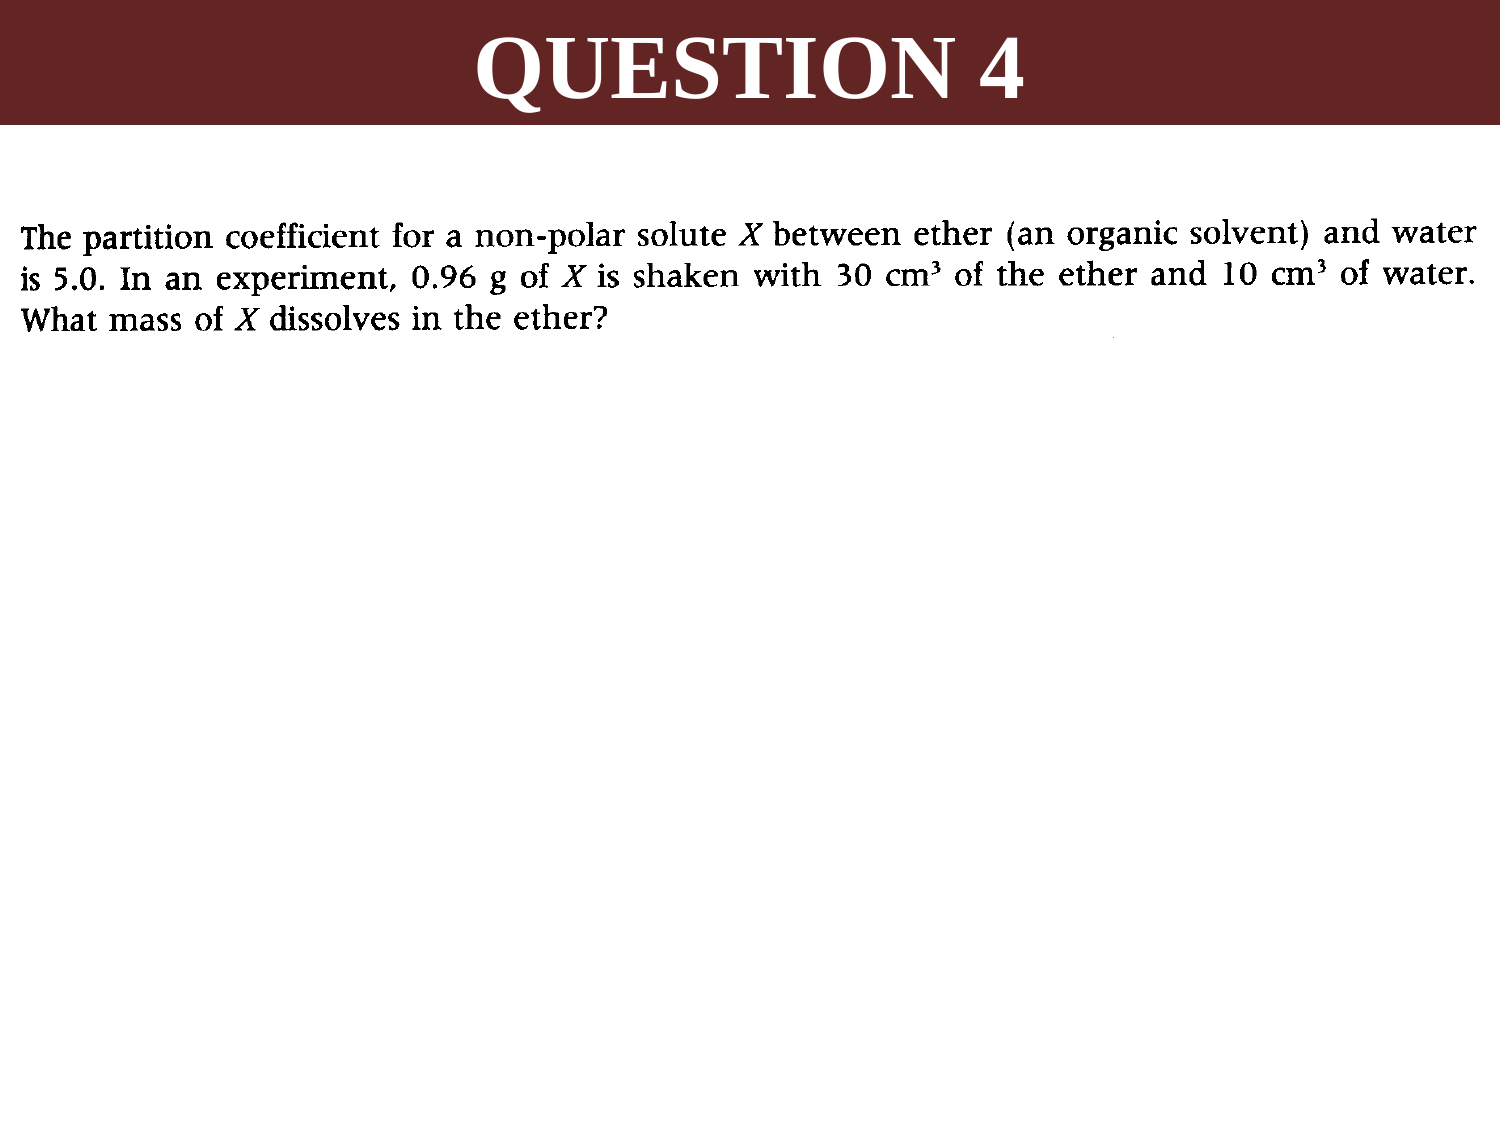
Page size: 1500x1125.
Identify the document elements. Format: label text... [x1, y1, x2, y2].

picture [4, 212, 1500, 364]
text_box QUESTION 4 [0, 0, 1500, 125]
